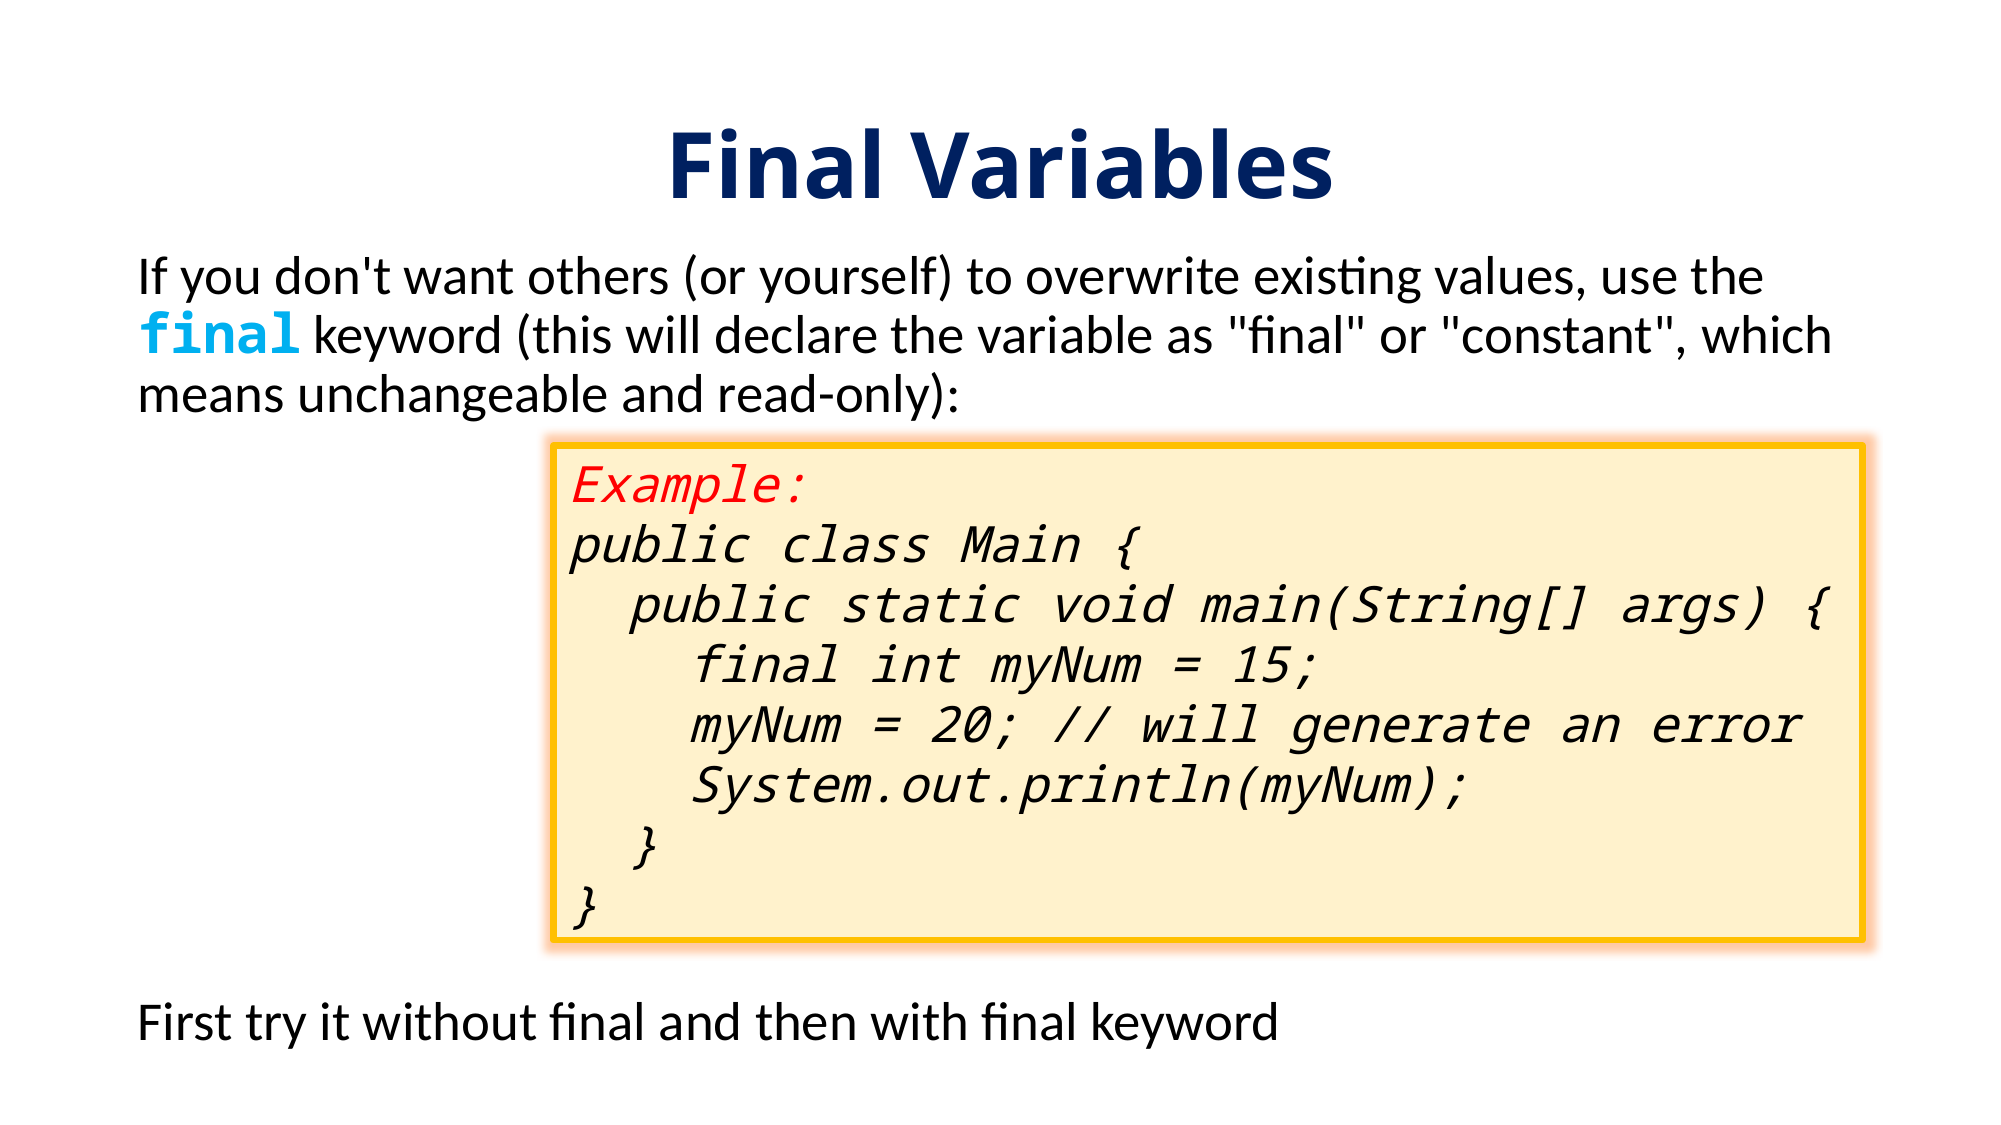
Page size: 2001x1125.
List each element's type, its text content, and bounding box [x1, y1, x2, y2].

text_box Example: public class Main { public static void main(String[] args) { final int myNum = 15; myNum = 20; // will generate an error System.out.println(myNum); } } [553, 445, 1863, 941]
list If you don't want others (or yourself) to overwrite existing values, use the final keyword (this will declare the variable as "final" or "constant", which means unchangeable and read-only): First try it without final and then with final keyword [122, 239, 1894, 1069]
title Final Variables [137, 59, 1863, 239]
